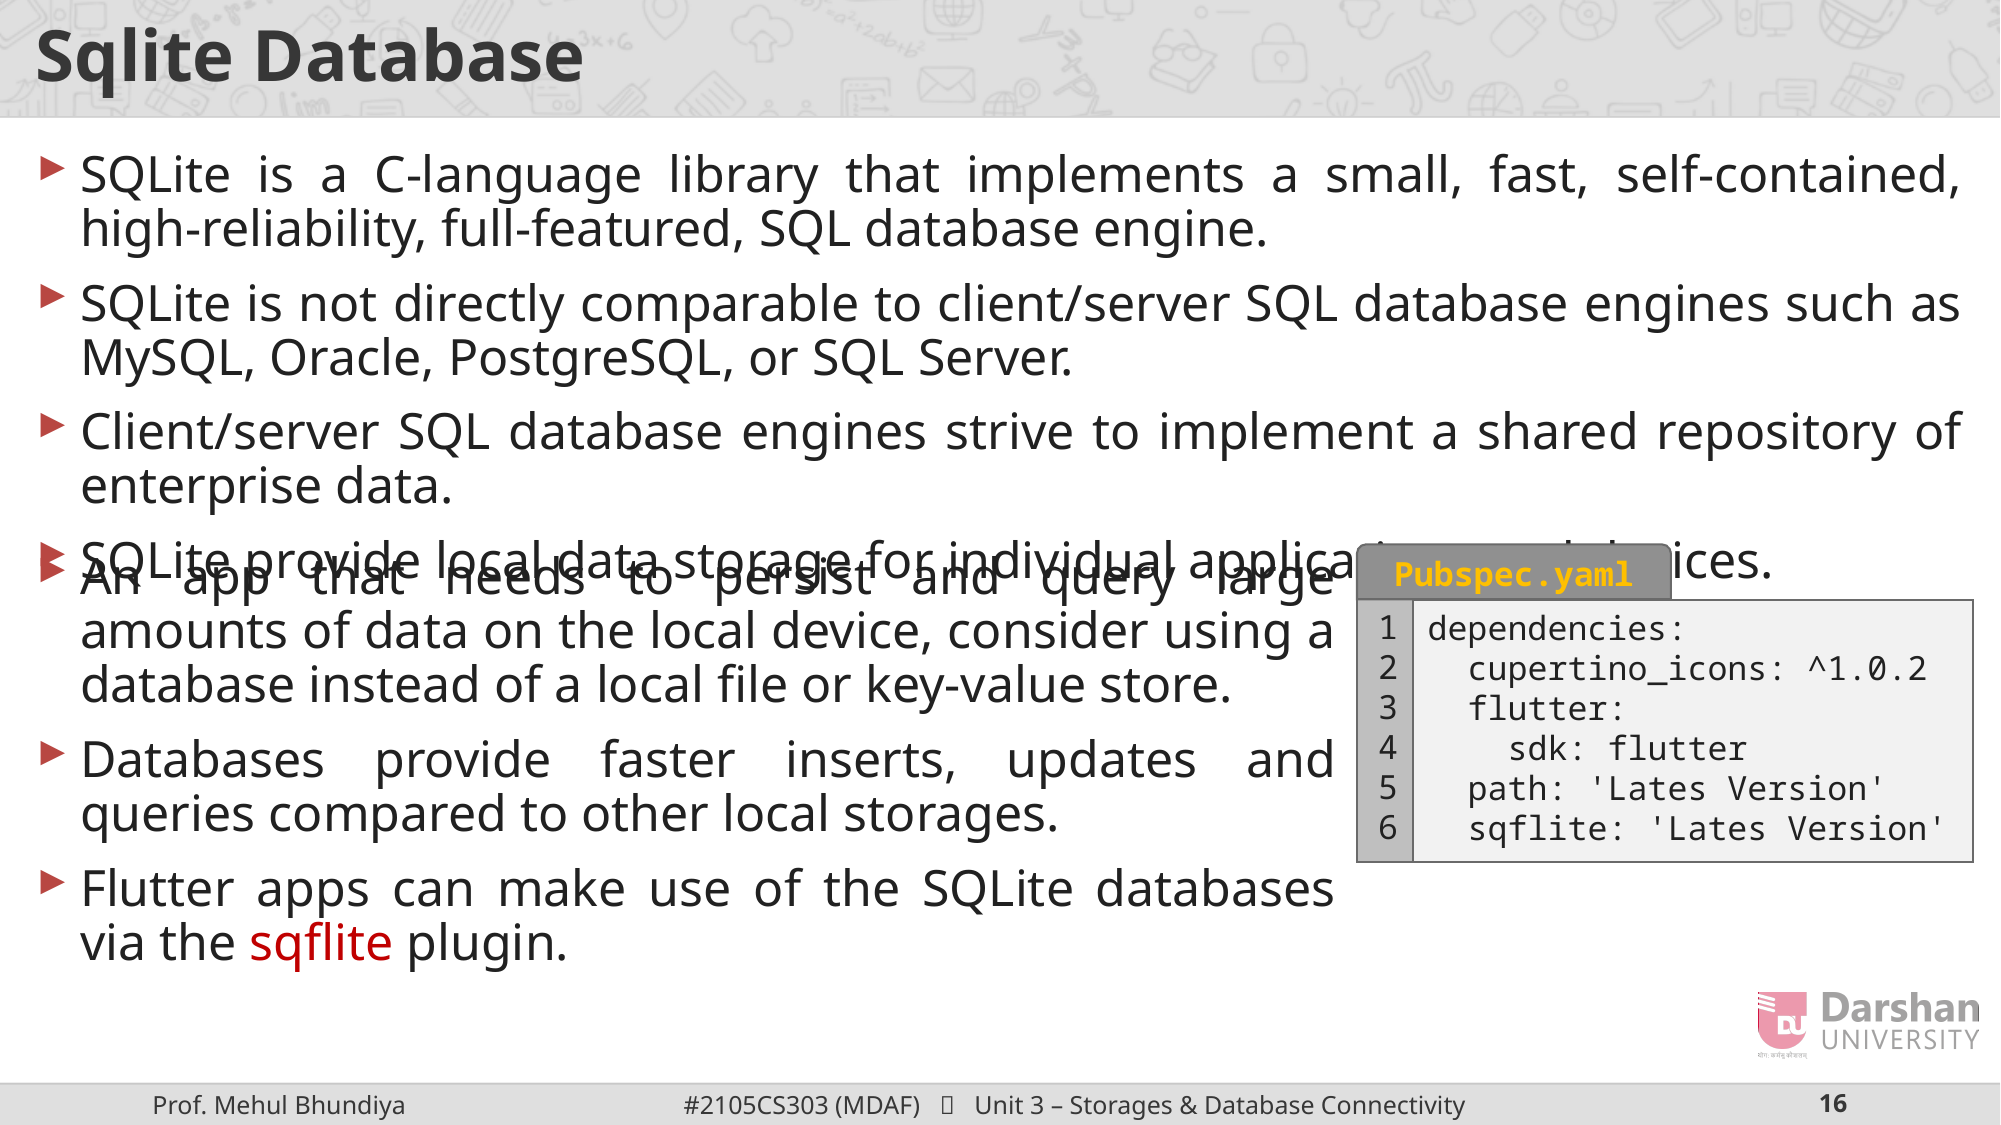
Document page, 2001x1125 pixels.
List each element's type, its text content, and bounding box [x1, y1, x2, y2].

list SQLite is a C-language library that implements a small, fast, self-contained, high-reliability, full-featured, SQL database engine. SQLite is not directly comparable to client/server SQL database engines such as MySQL, Oracle, PostgreSQL, or SQL Server. Client/server SQL database engines strive to implement a shared repository of enterprise data. SQLite provide local data storage for individual applications and devices. [21, 141, 1979, 1059]
text_box An app that needs to persist and query large amounts of data on the local device, consider using a database instead of a local file or key-value store. Databases provide faster inserts, updates and queries compared to other local storages. Flutter apps can make use of the SQLite databases via the sqflite plugin. [21, 544, 1352, 1035]
title Sqlite Database [0, 0, 2000, 117]
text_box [1356, 544, 1973, 862]
